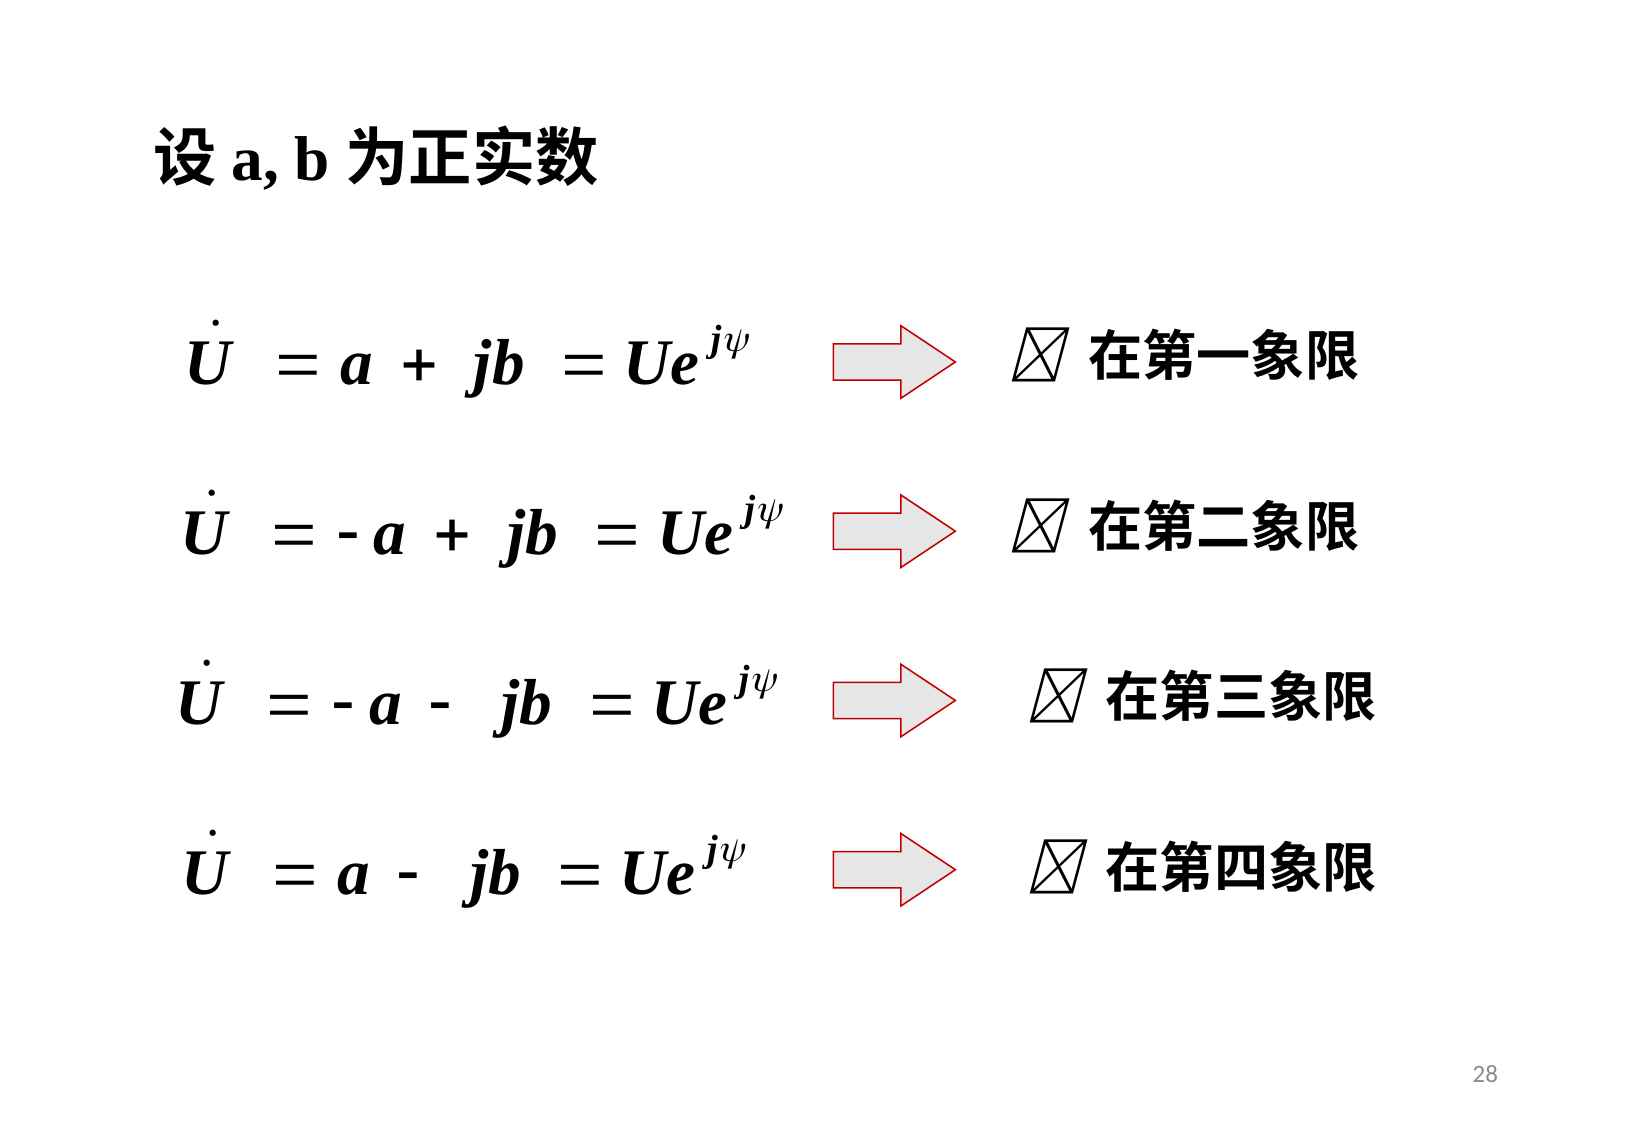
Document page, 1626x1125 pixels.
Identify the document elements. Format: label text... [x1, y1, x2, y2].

text_box 设a, b为正实数 [138, 109, 614, 201]
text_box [833, 491, 1464, 568]
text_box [174, 478, 800, 582]
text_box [833, 662, 1482, 737]
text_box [169, 648, 795, 752]
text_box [175, 818, 763, 922]
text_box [833, 321, 1464, 399]
slide_number 28 [1147, 1042, 1514, 1103]
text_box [833, 833, 1482, 906]
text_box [178, 308, 766, 412]
